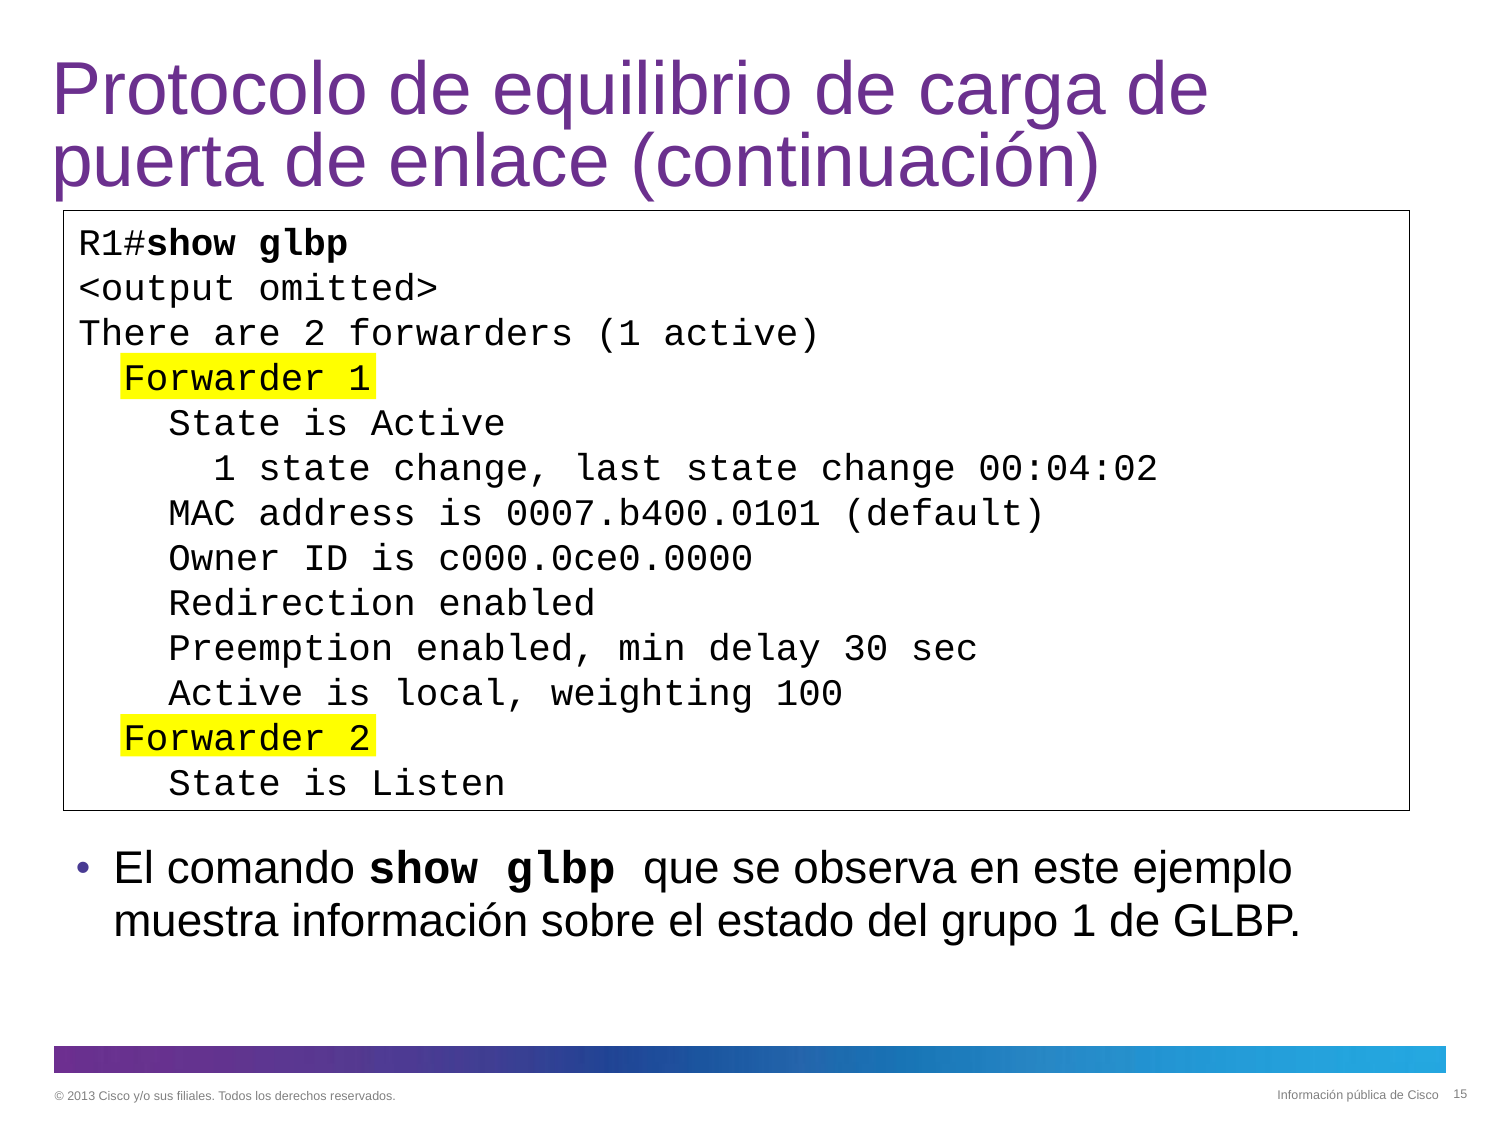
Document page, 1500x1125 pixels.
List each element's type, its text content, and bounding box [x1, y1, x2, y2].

text_box R1#show glbp <output omitted> There are 2 forwarders (1 active) Forwarder 1 State is Active 1 state change, last state change 00:04:02 MAC address is 0007.b400.0101 (default) Owner ID is c000.0ce0.0000 Redirection enabled Preemption enabled, min delay 30 sec Active is local, weighting 100 Forwarder 2 State is Listen [63, 210, 1410, 811]
title Protocolo de equilibrio de carga de puerta de enlace (continuación) [37, 70, 1447, 209]
list El comando show glbp que se observa en este ejemplo muestra información sobre el estado del grupo 1 de GLBP. [60, 834, 1468, 938]
picture [54, 1046, 1446, 1073]
